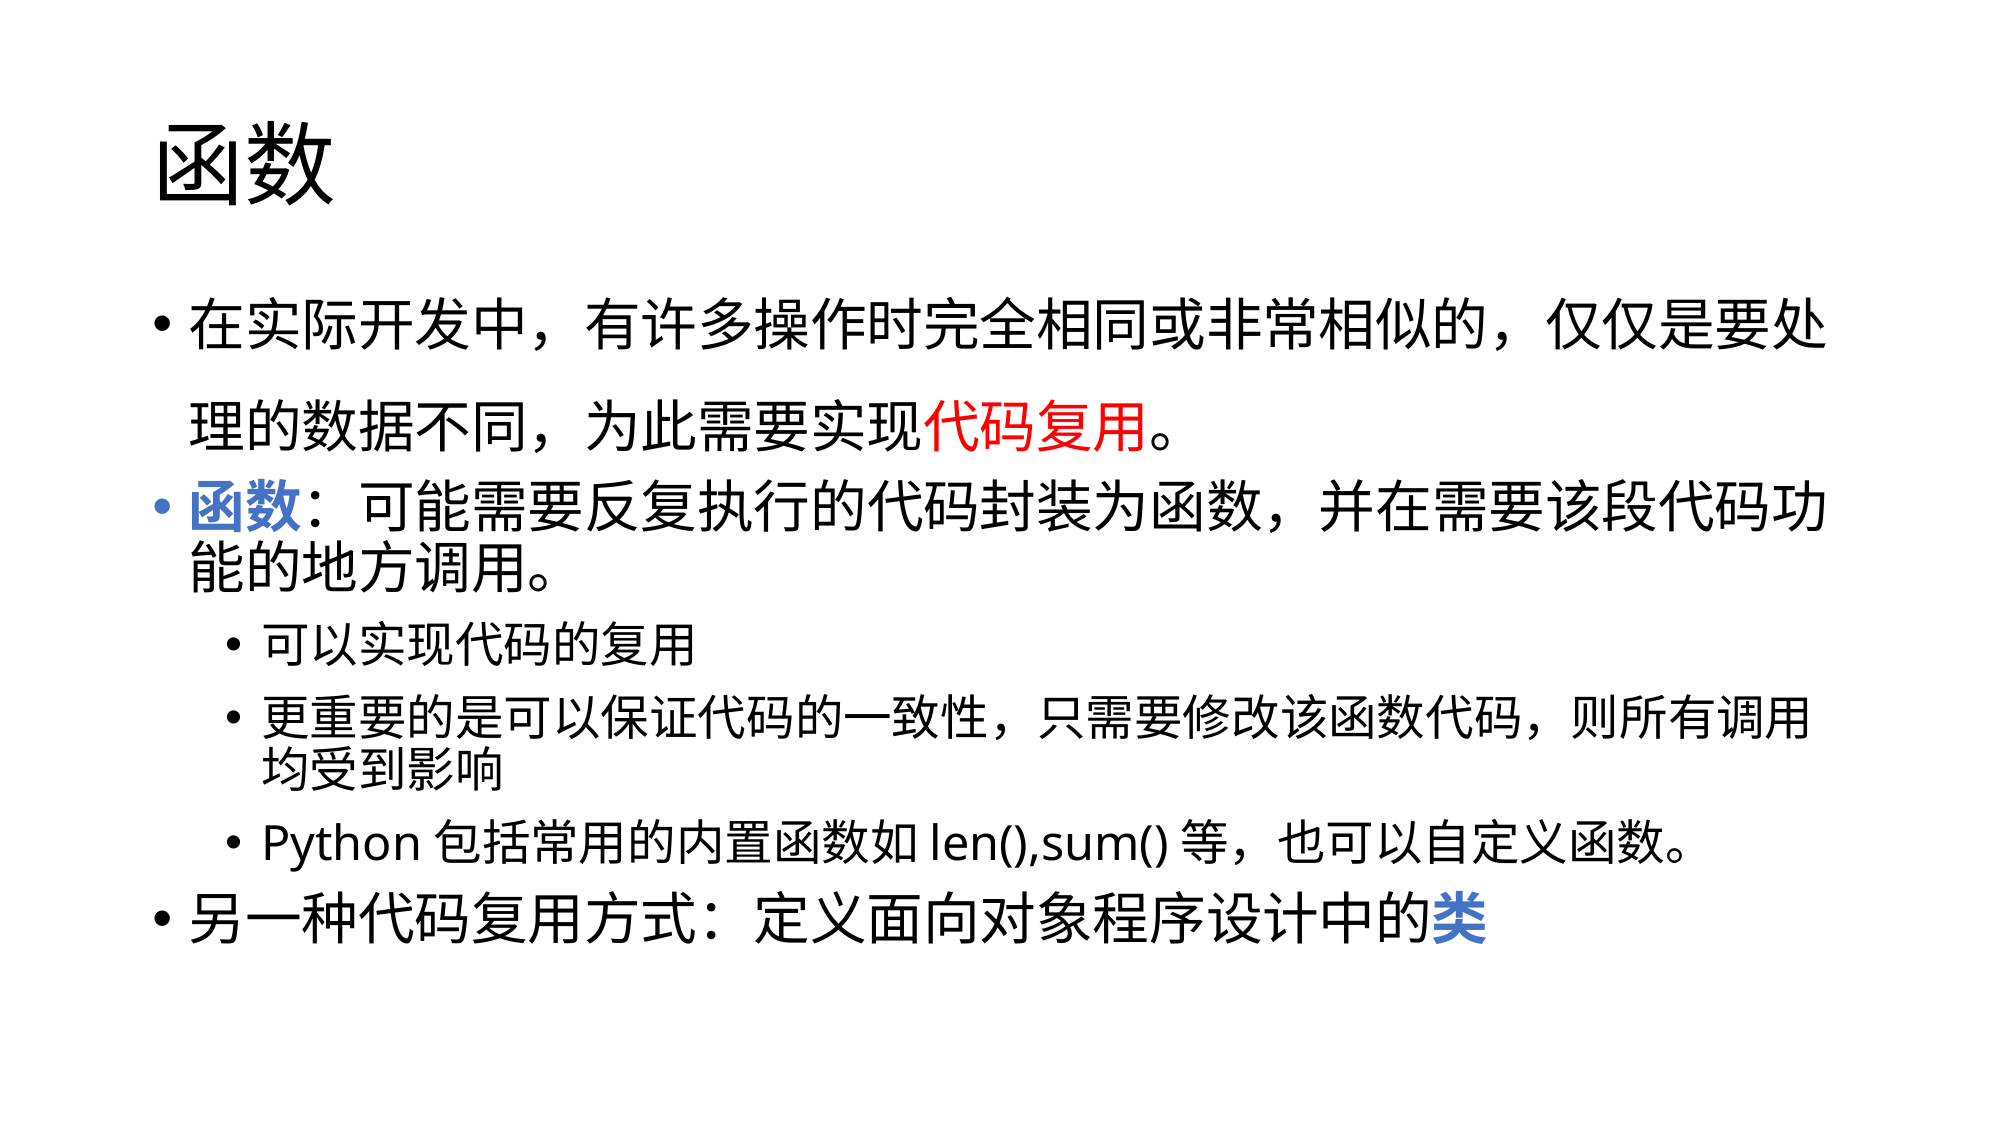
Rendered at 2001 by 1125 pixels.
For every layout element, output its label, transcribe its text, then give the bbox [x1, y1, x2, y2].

title 函数 [137, 59, 1863, 247]
list 在实际开发中，有许多操作时完全相同或非常相似的，仅仅是要处理的数据不同，为此需要实现代码复用。 函数：可能需要反复执行的代码封装为函数，并在需要该段代码功能的地方调用。 可以实现代码的复用 更重要的是可以保证代码的一致性，只需要修改该函数代码，则所有调用均受到影响 Python包括常用的内置函数如len(),sum()等，也可以自定义函数。 另一种代码复用方式：定义面向对象程序设计中的类 [137, 247, 1863, 962]
